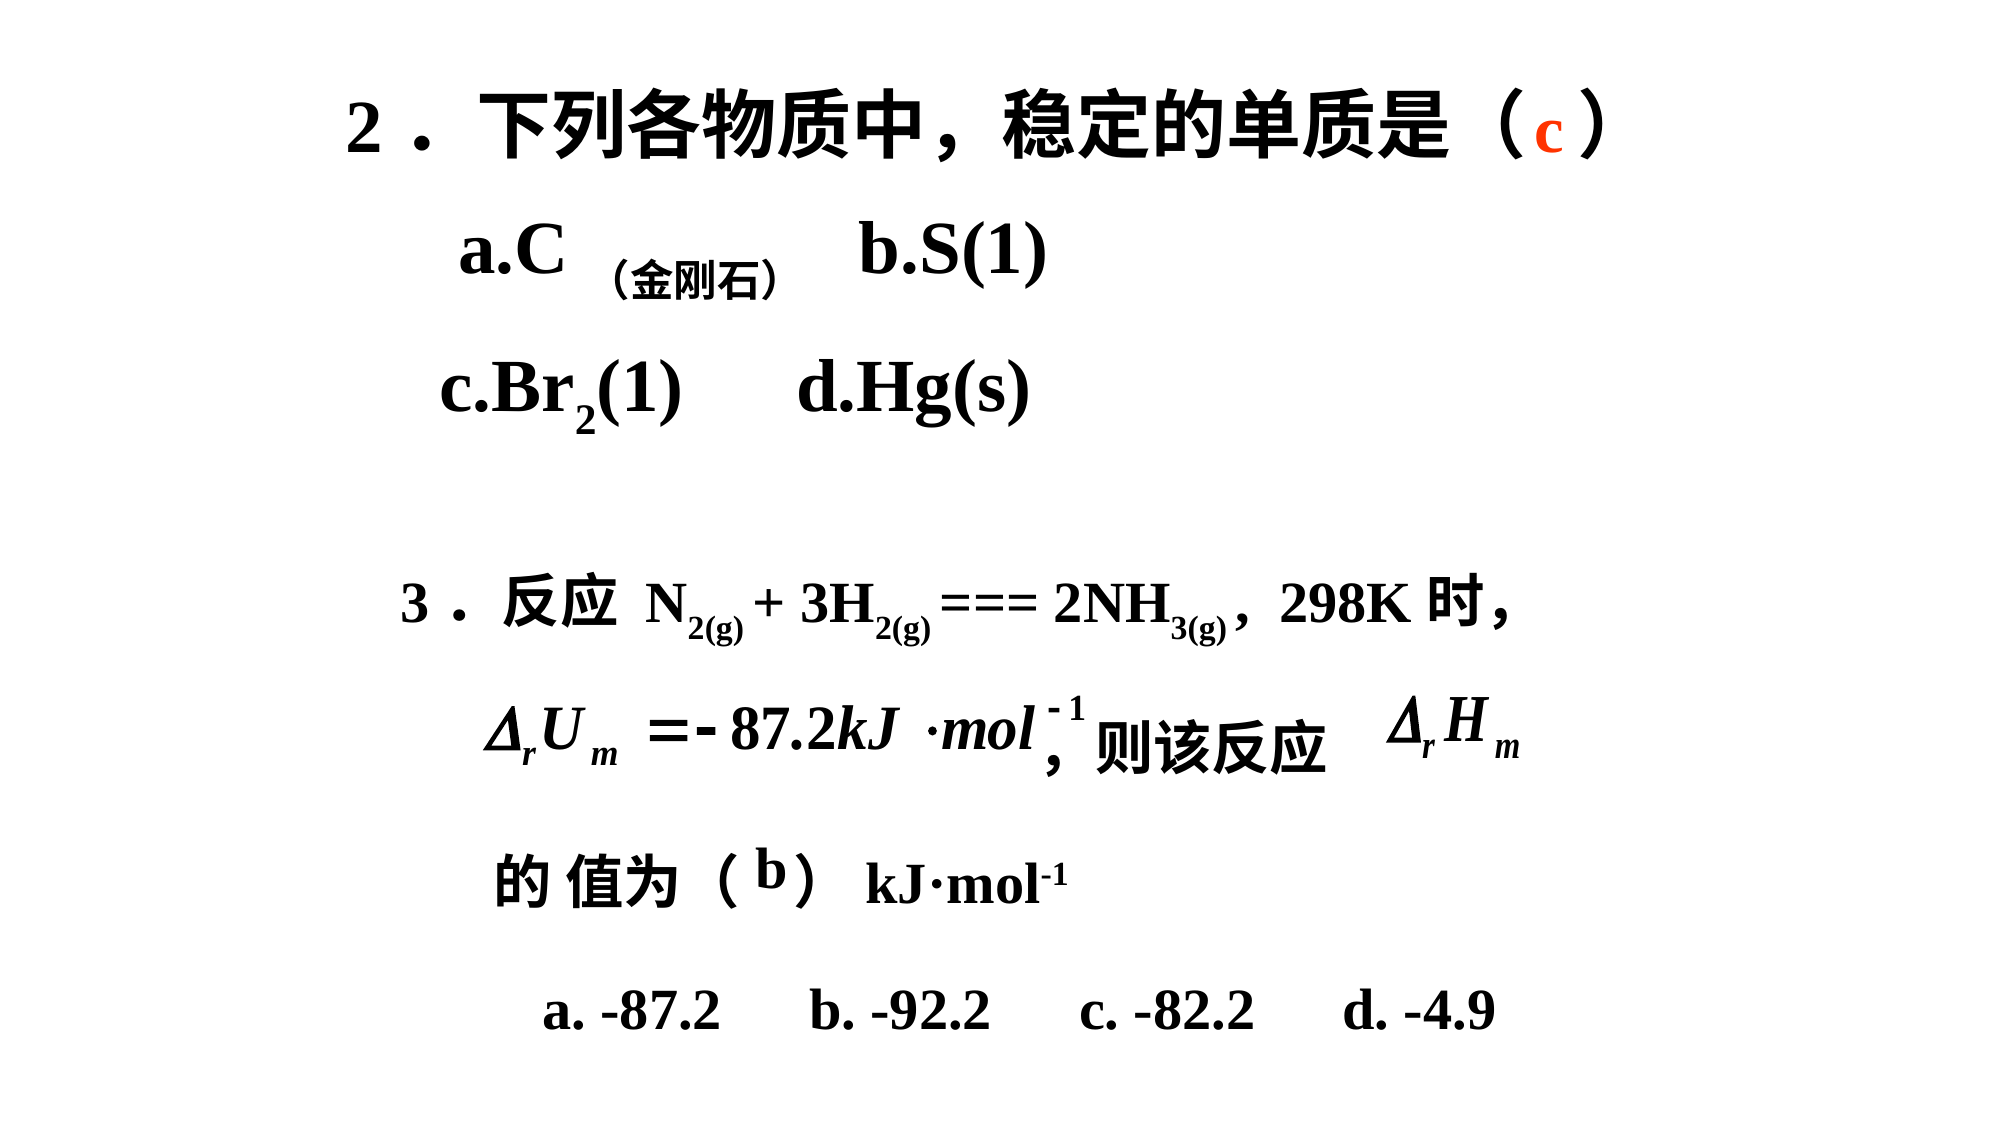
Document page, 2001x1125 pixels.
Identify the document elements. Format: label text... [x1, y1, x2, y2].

text_box 2．下列各物质中，稳定的单质是（ ） a.C（金刚石） b.S(1) c.Br2(1) d.Hg(s) [249, 42, 1674, 550]
text_box c [1472, 78, 1620, 173]
text_box a. -87.2 b. -92.2 c. -82.2 d. -4.9 [480, 964, 1615, 1049]
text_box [385, 515, 1686, 916]
